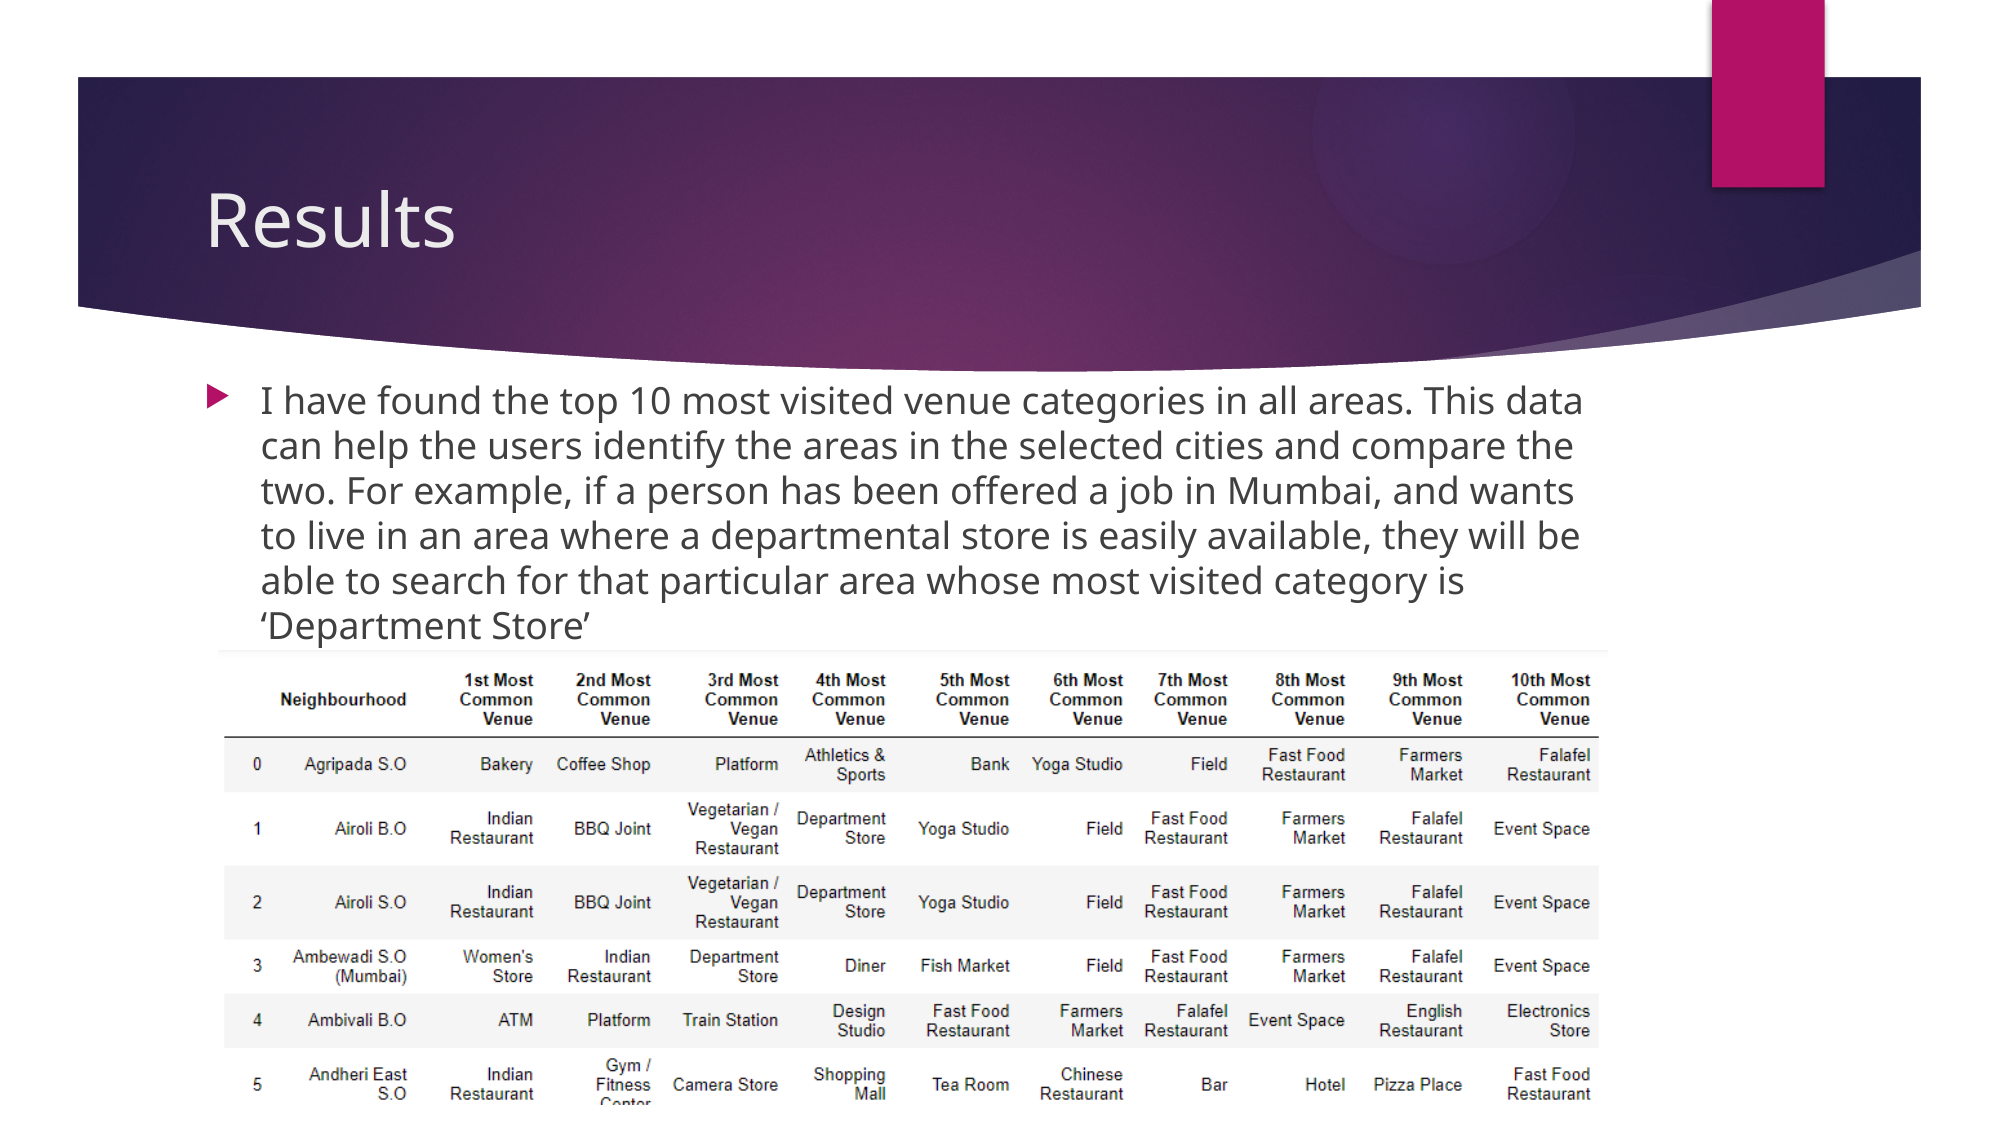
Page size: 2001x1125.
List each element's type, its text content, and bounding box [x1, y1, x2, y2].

list I have found the top 10 most visited venue categories in all areas. This data can help the users identify the areas in the selected cities and compare the two. For example, if a person has been offered a job in Mumbai, and wants to live in an area where a departmental store is easily available, they will be able to search for that particular area whose most visited category is ‘Department Store’ [189, 370, 1638, 931]
picture [218, 649, 1608, 1105]
title Results [189, 159, 1627, 276]
